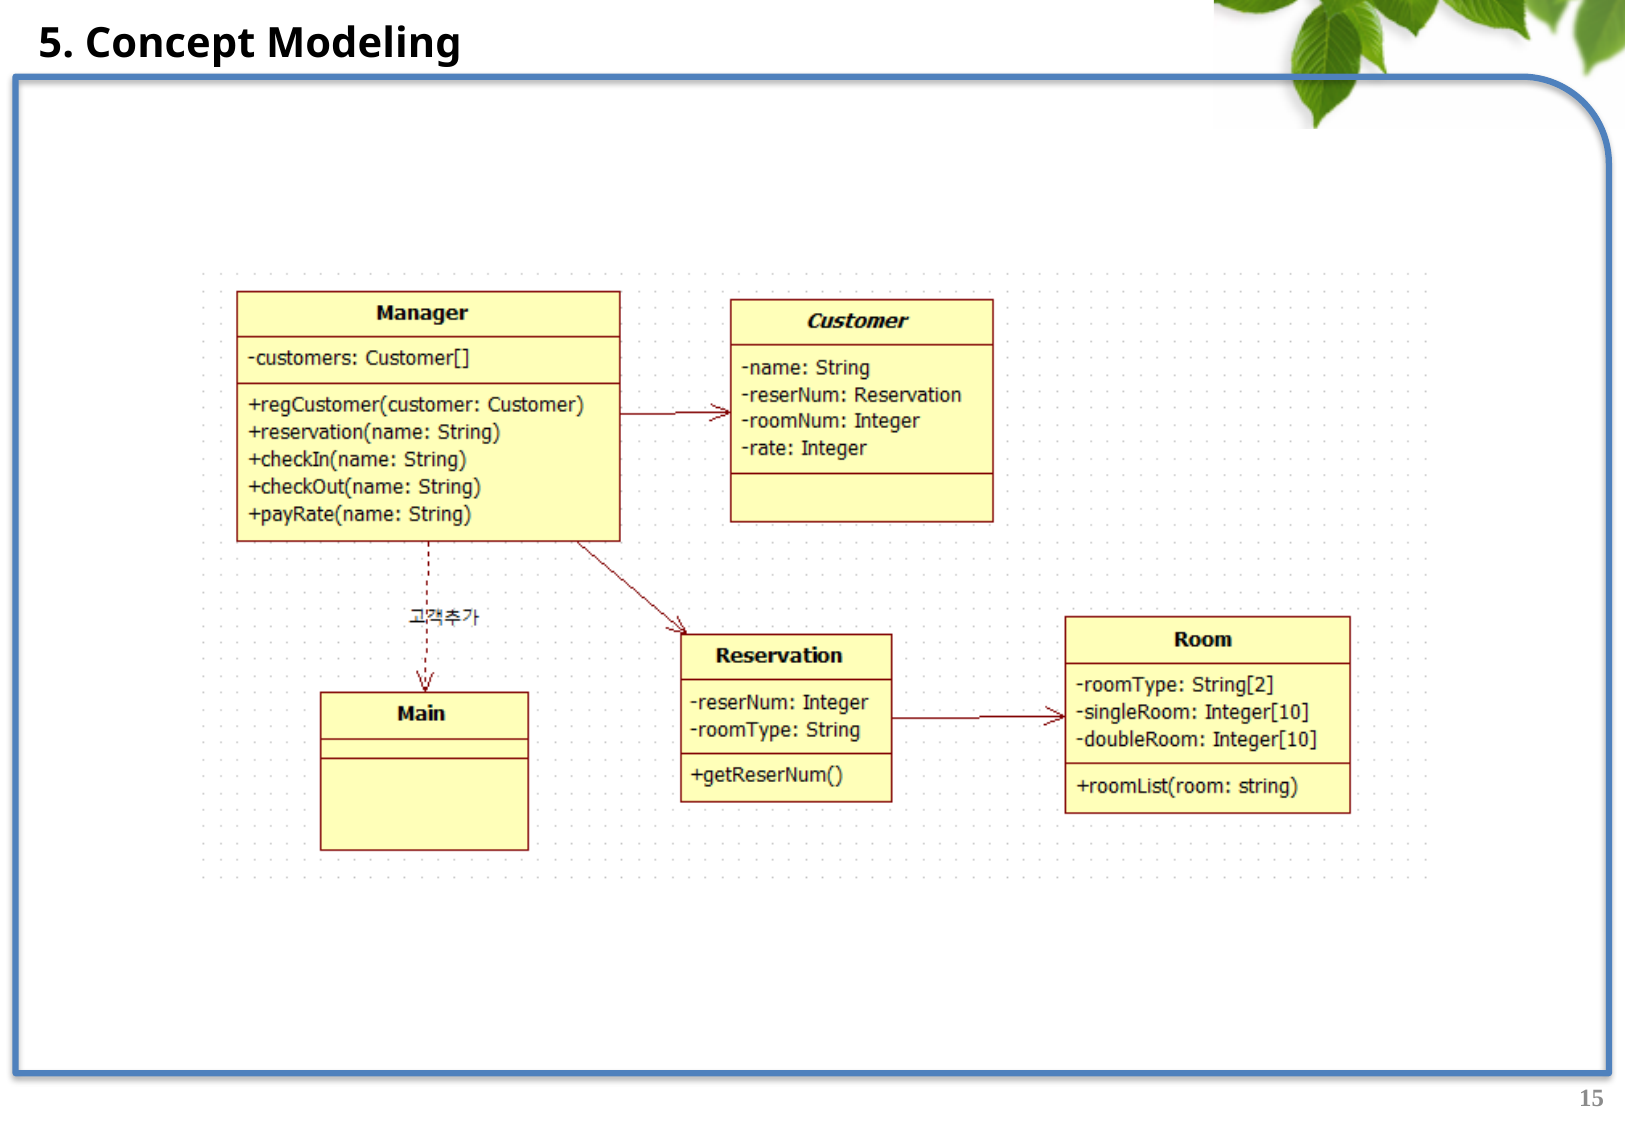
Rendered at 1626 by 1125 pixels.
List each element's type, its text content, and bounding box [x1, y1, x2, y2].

title 5. Concept Modeling [12, 4, 1208, 77]
picture [197, 266, 1430, 885]
picture [1213, 0, 1625, 129]
slide_number 15 [1240, 1073, 1620, 1121]
text_box [14, 77, 1610, 1074]
